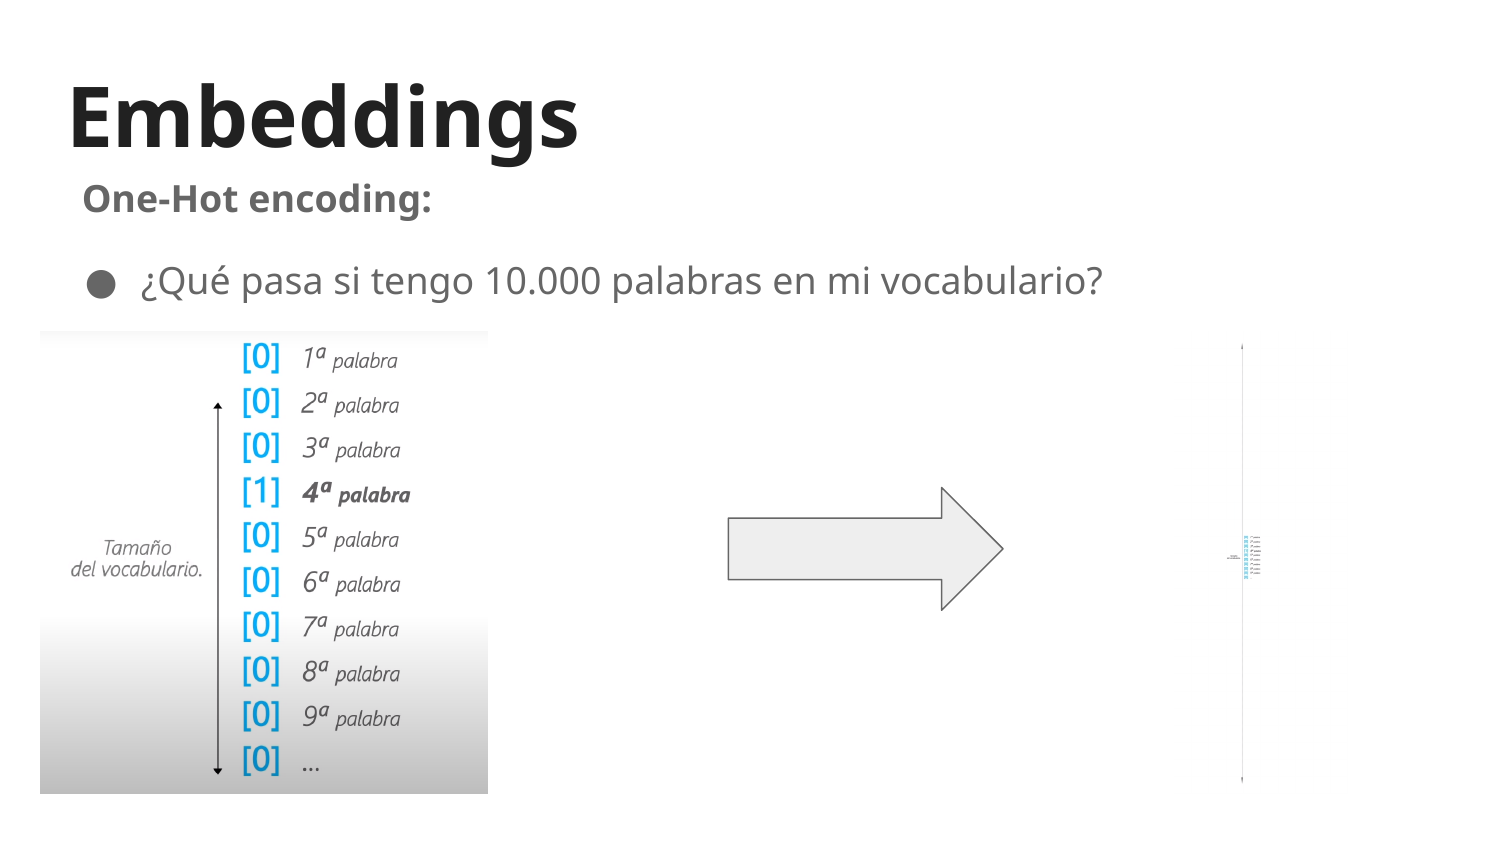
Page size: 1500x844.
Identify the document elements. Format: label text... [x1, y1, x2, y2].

picture [40, 331, 488, 794]
title Embeddings [51, 48, 1449, 180]
text_box One-Hot encoding: [66, 153, 559, 235]
list ¿Qué pasa si tengo 10.000 palabras en mi vocabulario? [51, 235, 1440, 332]
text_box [728, 331, 1349, 794]
